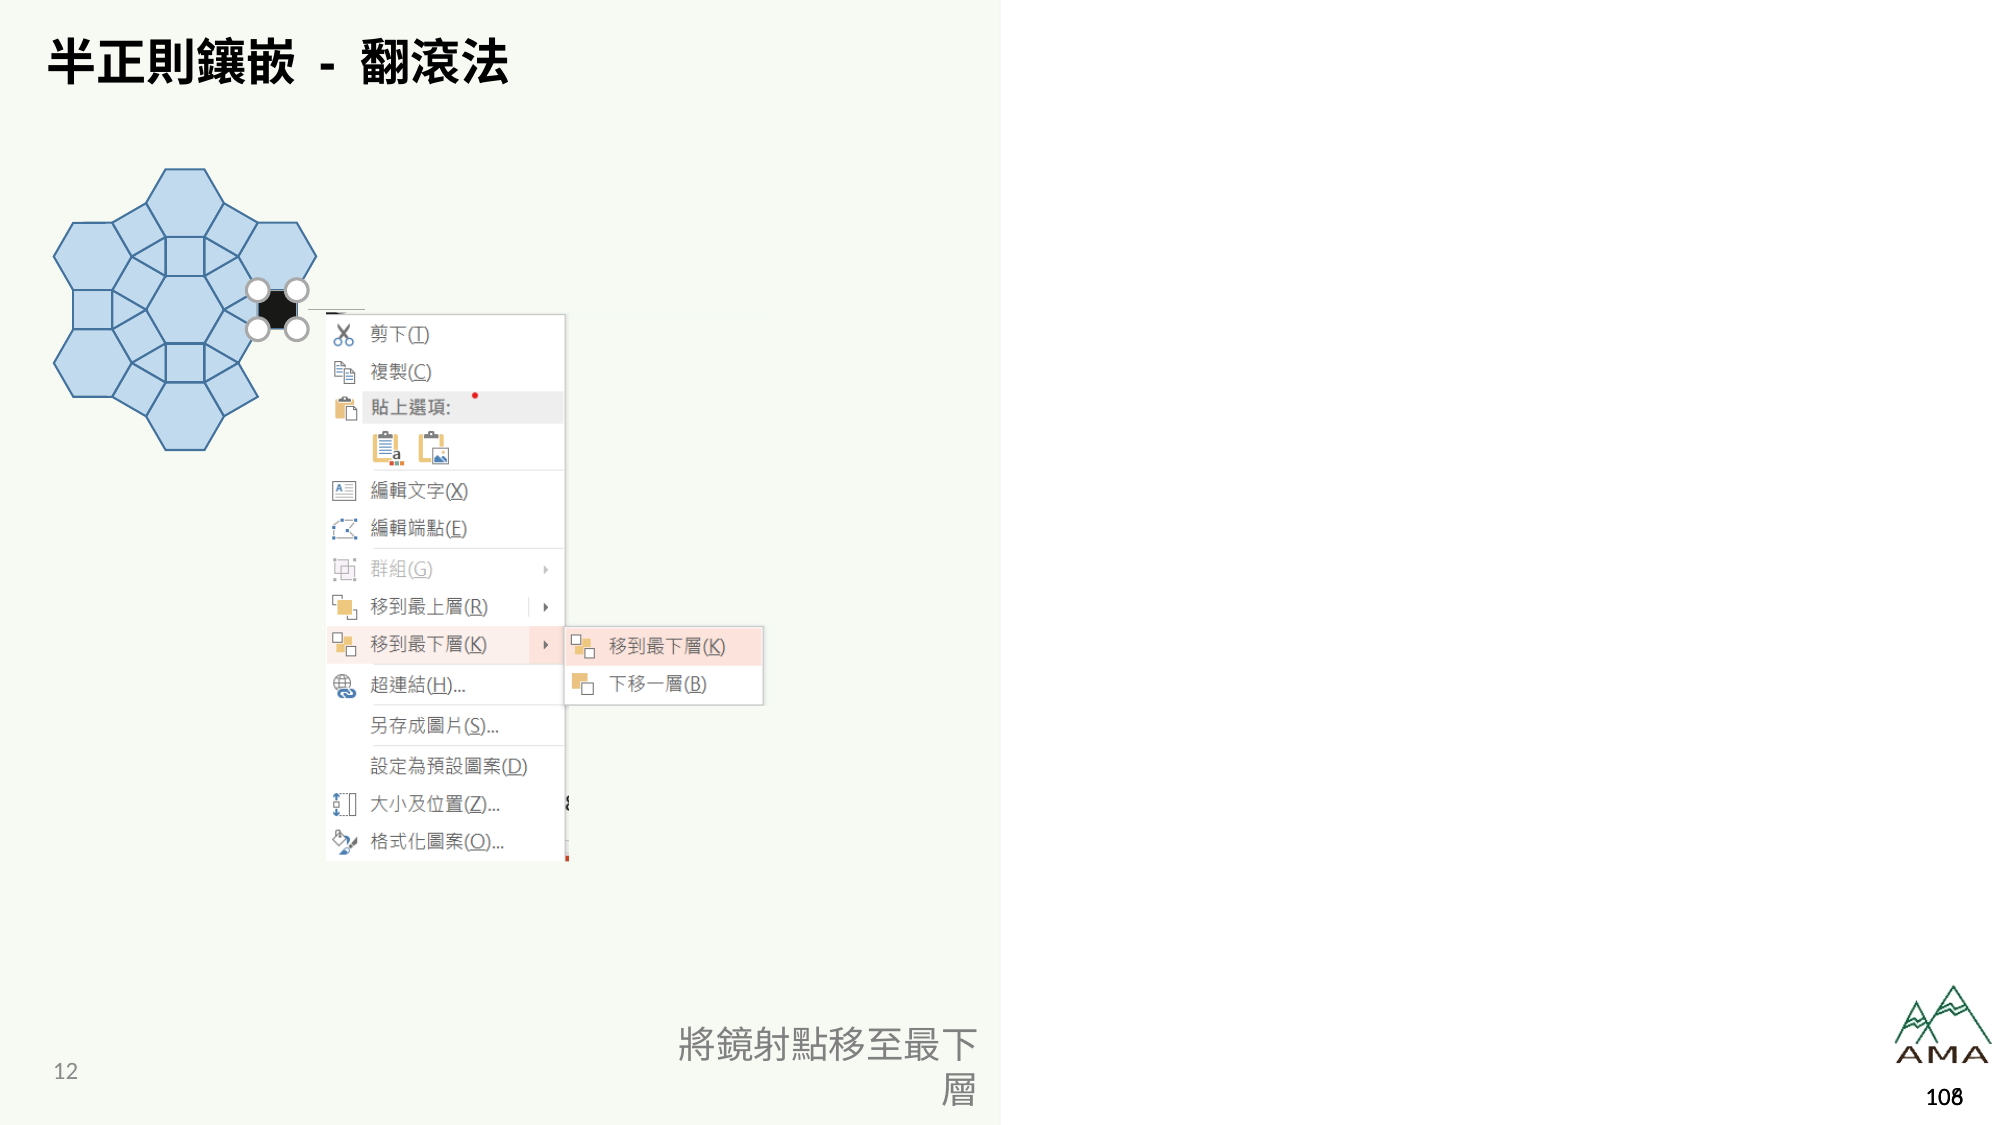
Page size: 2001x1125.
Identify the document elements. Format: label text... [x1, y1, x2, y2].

text_box [115, 259, 166, 309]
text_box [133, 238, 167, 278]
text_box [113, 290, 149, 330]
text_box [204, 259, 249, 309]
text_box [167, 238, 203, 277]
text_box [148, 277, 222, 342]
text_box [238, 221, 303, 290]
text_box 108 [1910, 1073, 1979, 1118]
text_box [203, 238, 238, 278]
picture [325, 312, 772, 862]
picture [1883, 972, 2000, 1077]
text_box [203, 201, 260, 258]
text_box 將鏡射點移至最下層 [622, 1032, 998, 1101]
text_box [167, 342, 203, 381]
text_box [72, 289, 113, 330]
text_box [110, 201, 167, 258]
text_box [52, 221, 133, 291]
text_box [203, 361, 260, 418]
text_box [110, 361, 167, 418]
text_box [259, 292, 294, 329]
text_box [203, 341, 238, 381]
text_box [294, 230, 357, 389]
text_box [221, 296, 257, 324]
title 半正則鑲嵌 - 翻滾法 [31, 27, 887, 102]
text_box [115, 311, 166, 361]
text_box [145, 381, 225, 452]
text_box [145, 168, 224, 238]
text_box [204, 311, 252, 362]
text_box [52, 328, 132, 398]
text_box [133, 341, 167, 381]
